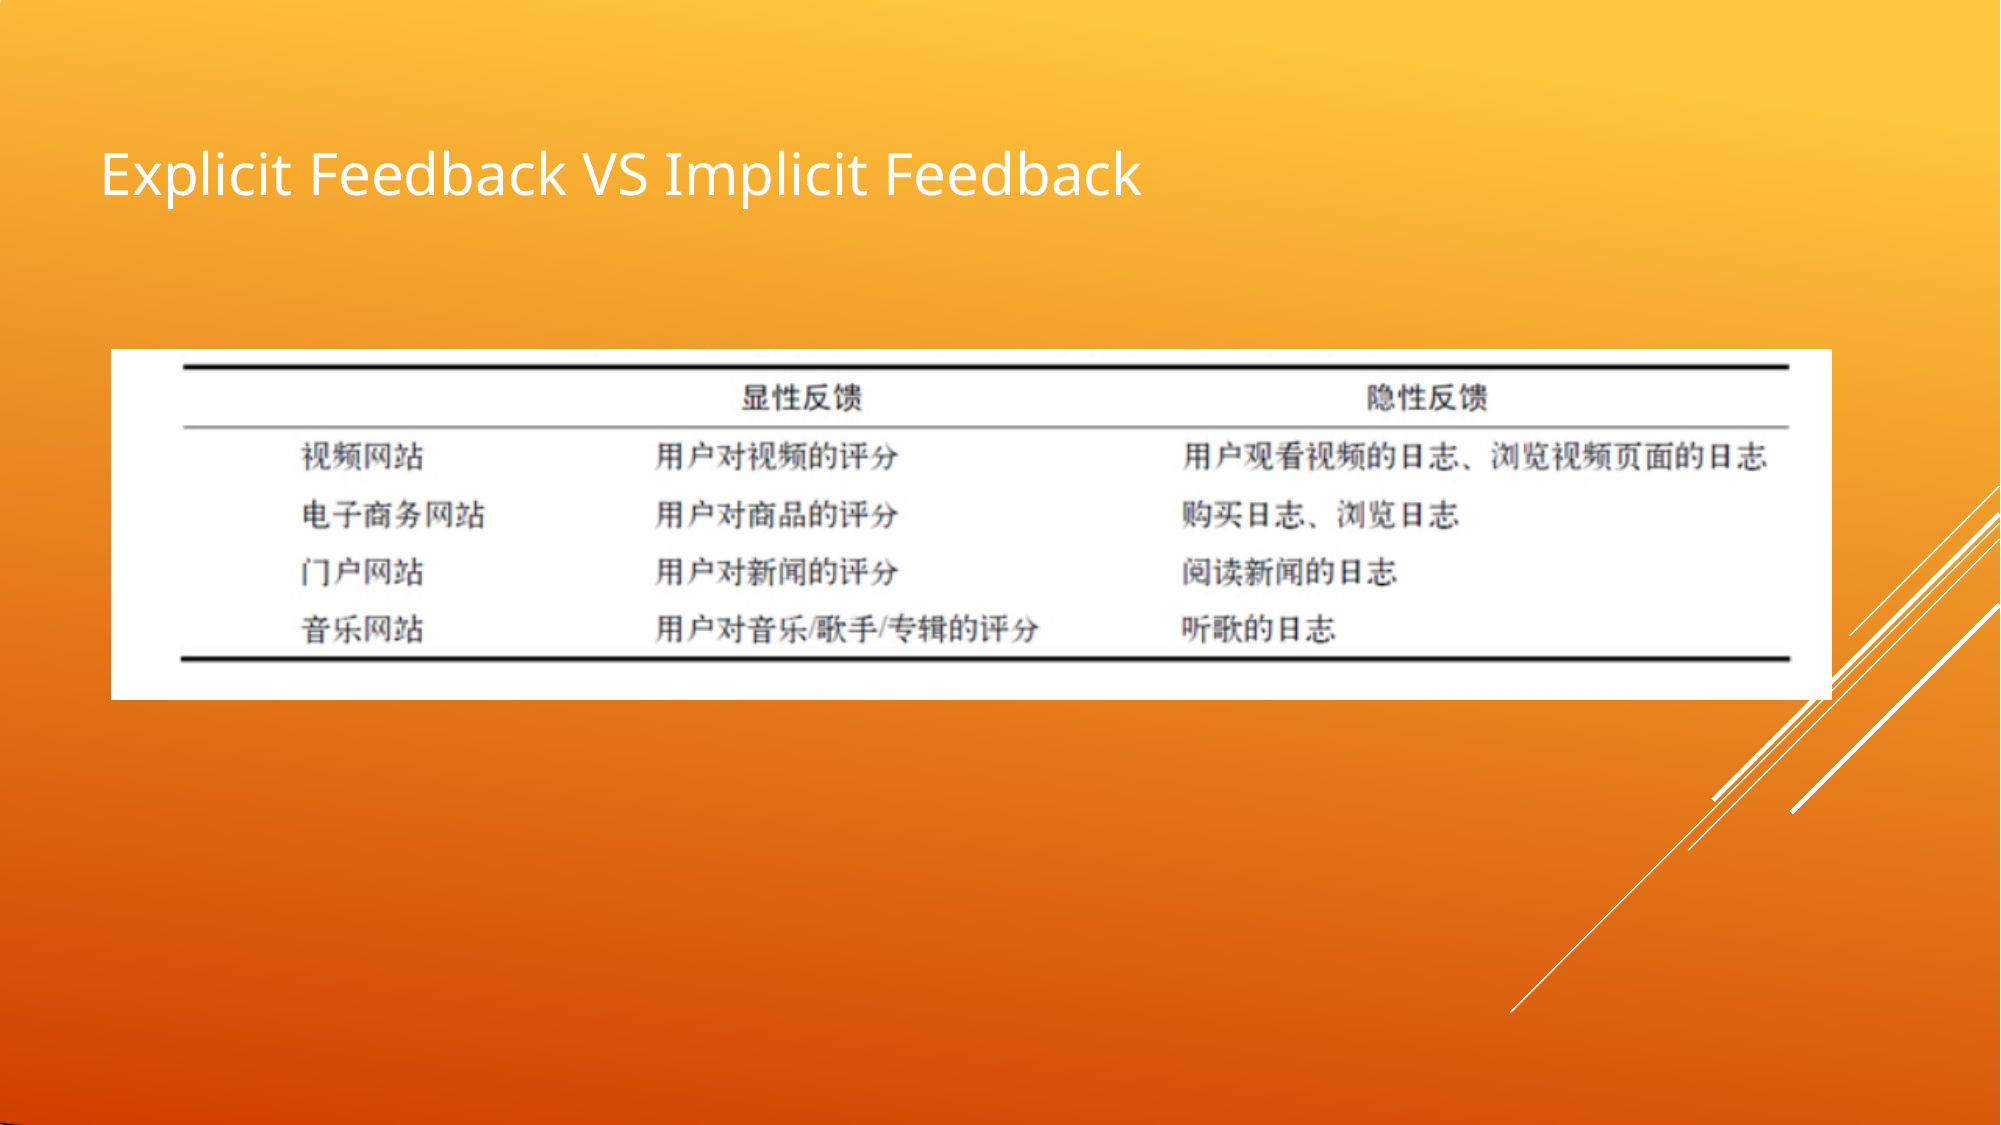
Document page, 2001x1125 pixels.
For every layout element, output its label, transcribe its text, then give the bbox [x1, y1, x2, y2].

list Explicit Feedback VS Implicit Feedback [99, 137, 1700, 209]
picture [0, 0, 2000, 1125]
